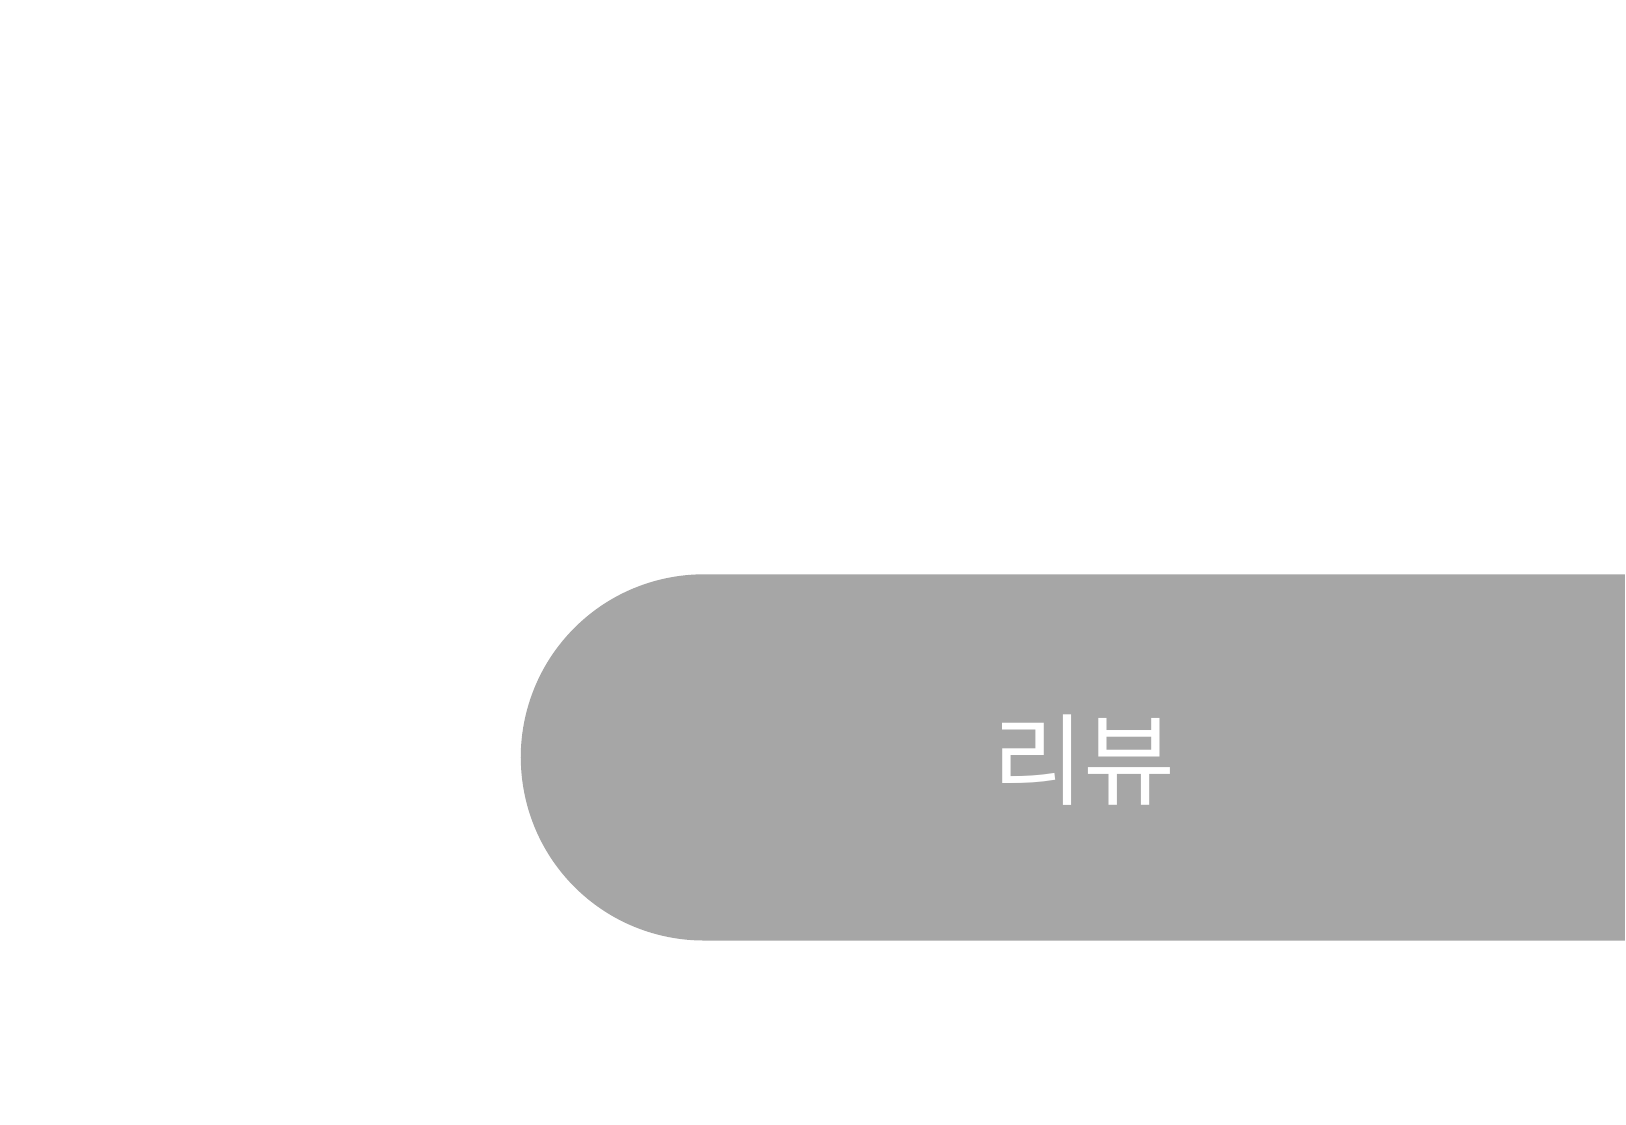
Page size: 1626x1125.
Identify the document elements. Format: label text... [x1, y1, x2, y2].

list 리뷰 [564, 727, 1604, 787]
